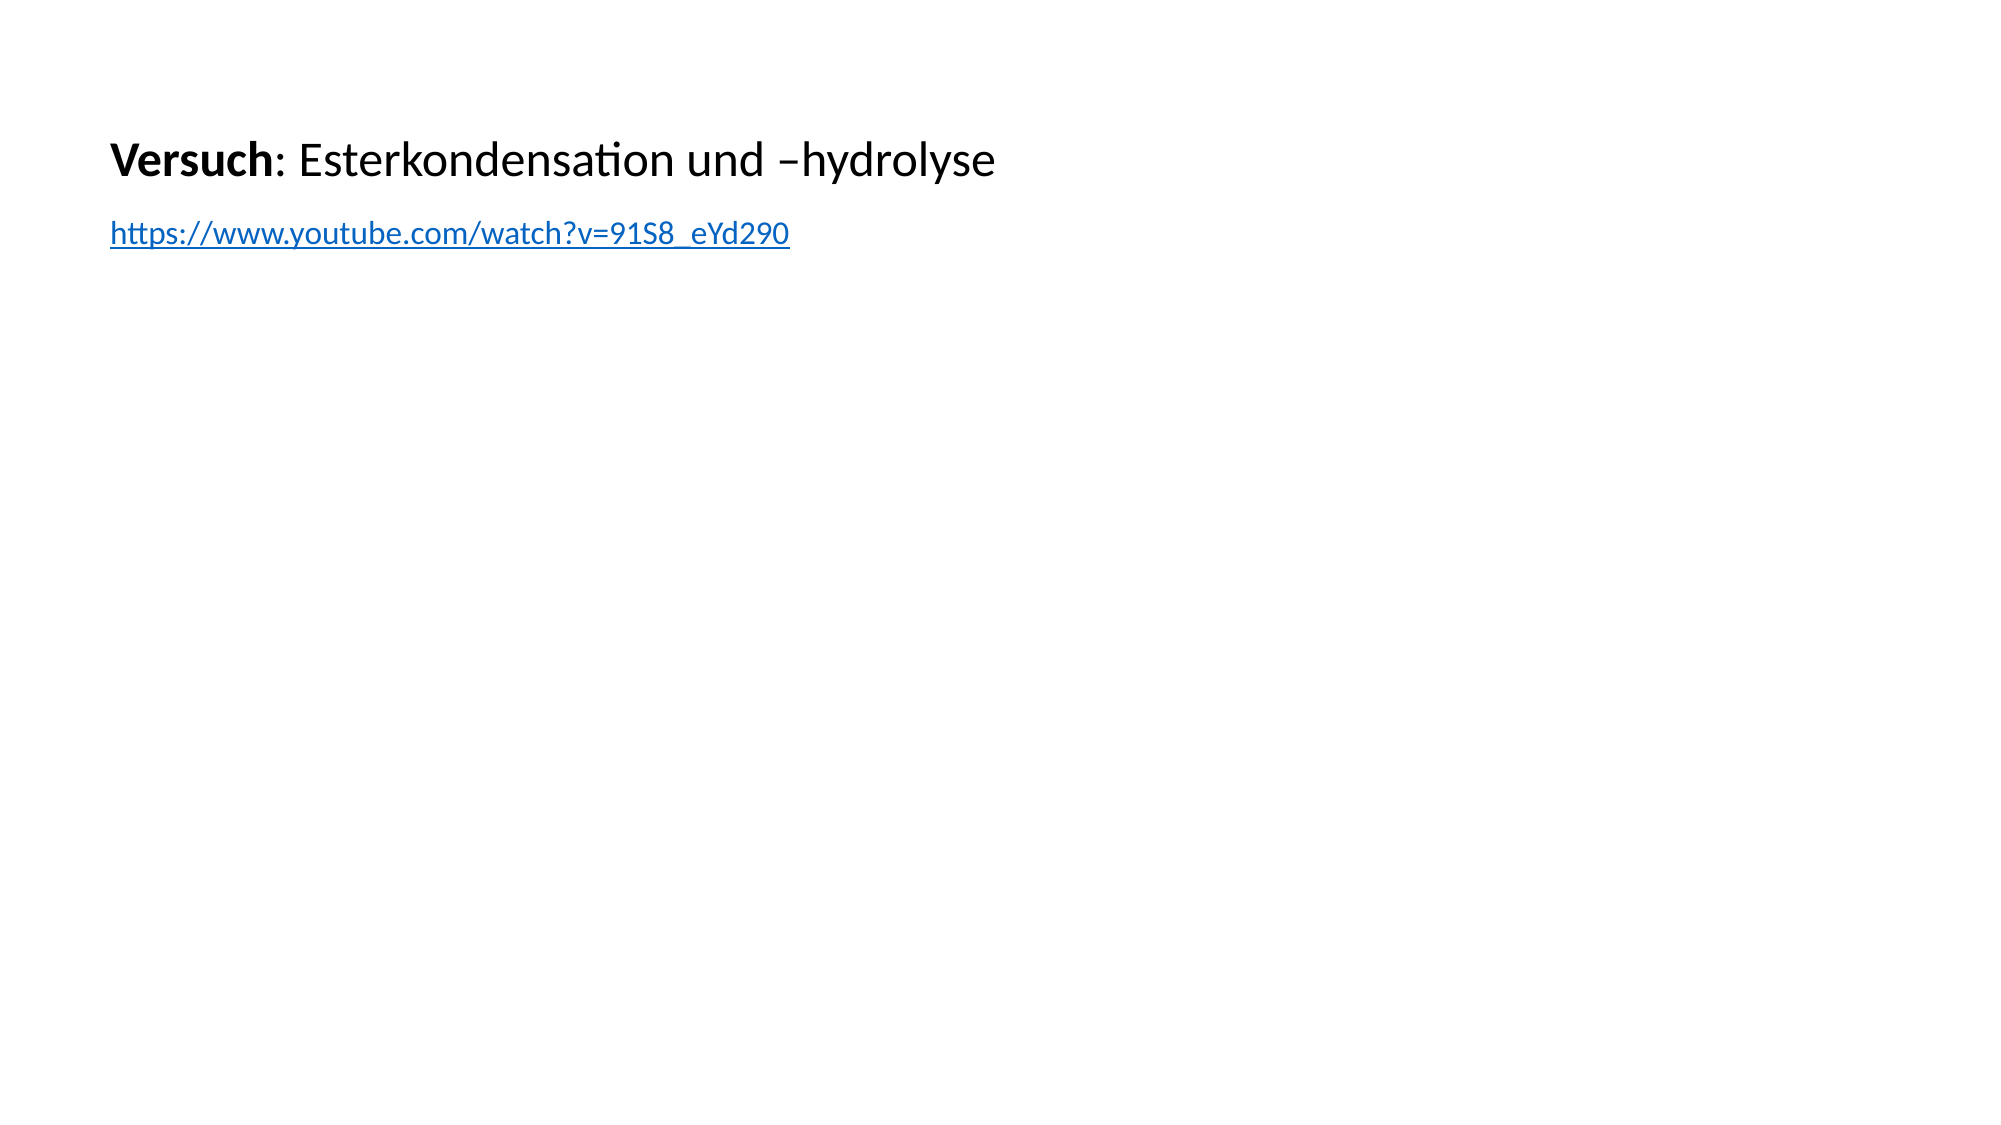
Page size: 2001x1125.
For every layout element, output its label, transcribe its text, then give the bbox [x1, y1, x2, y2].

text_box Versuch: Esterkondensation und –hydrolyse https://www.youtube.com/watch?v=91S8_eYd290 [95, 118, 1172, 319]
